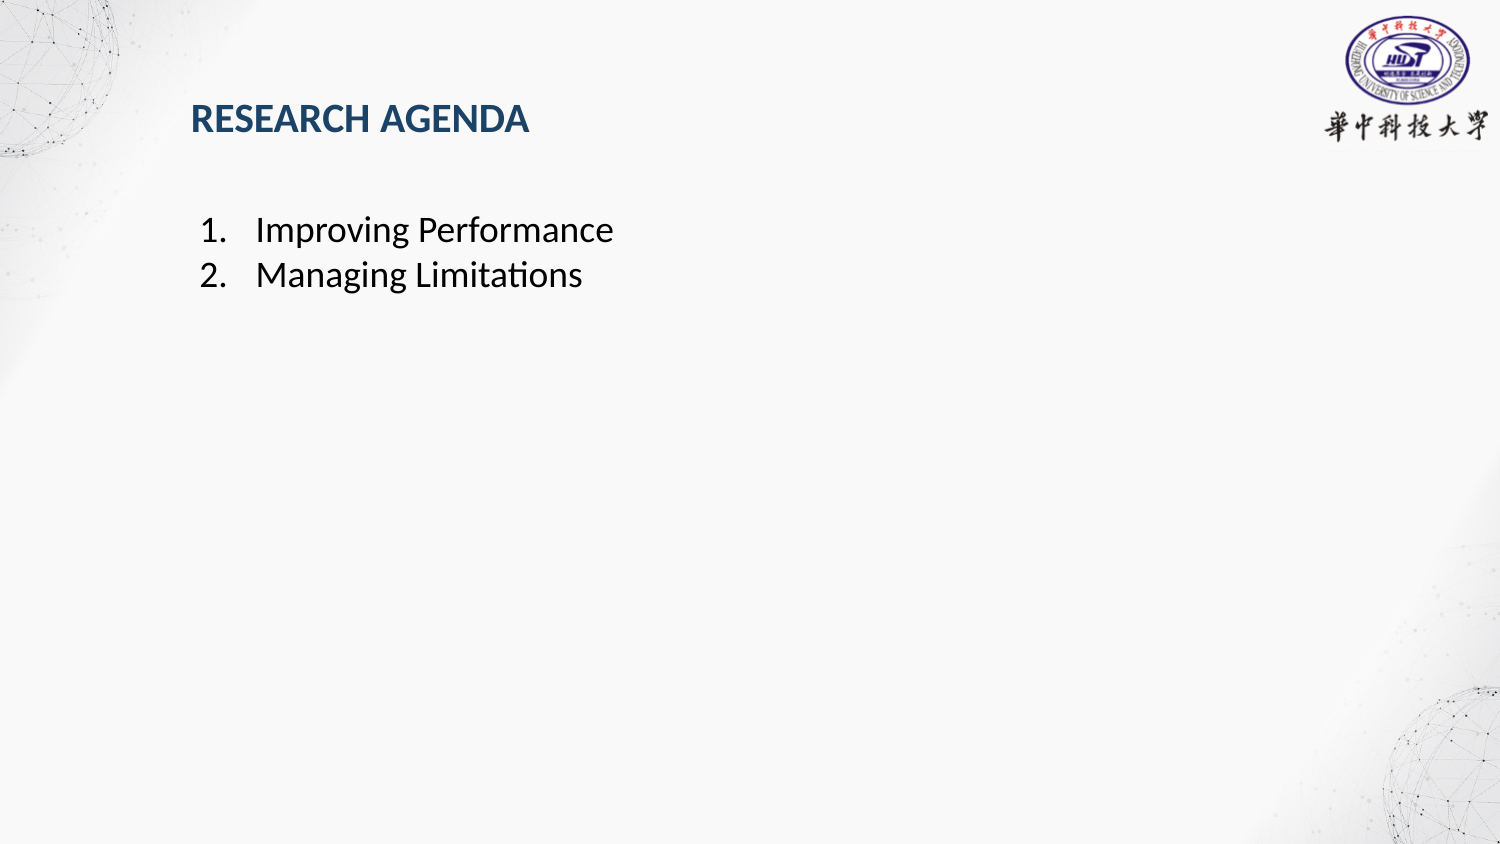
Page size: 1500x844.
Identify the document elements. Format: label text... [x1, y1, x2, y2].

picture [0, 0, 1500, 844]
text_box RESEARCH AGENDA [184, 87, 942, 144]
text_box Improving Performance Managing Limitations [184, 198, 935, 303]
